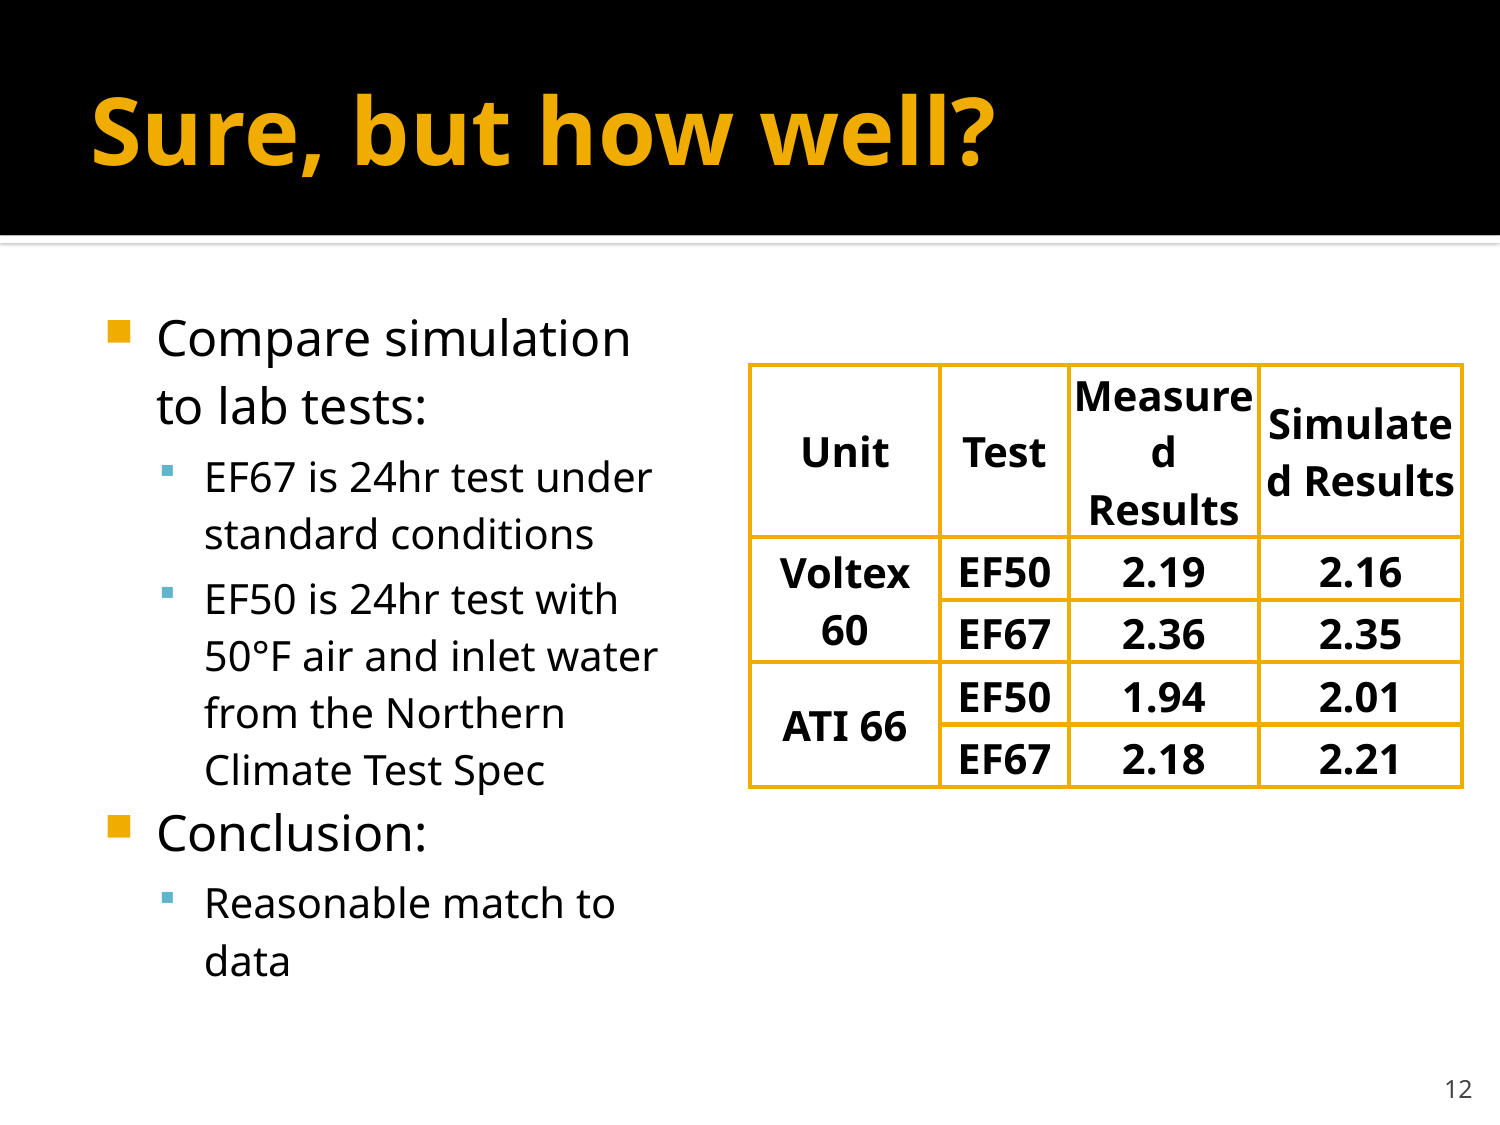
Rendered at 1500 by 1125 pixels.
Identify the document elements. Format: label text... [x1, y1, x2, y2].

table_cell EF67 [942, 727, 1067, 785]
table_cell 2.36 [1071, 602, 1257, 660]
table_cell Voltex 60 [752, 539, 938, 660]
table_cell 2.01 [1261, 664, 1460, 722]
table_cell 1.94 [1071, 664, 1257, 722]
table_header Simulated Results [1261, 367, 1460, 535]
table_cell EF67 [942, 602, 1067, 660]
table_cell 2.18 [1071, 727, 1257, 785]
slide_number 12 [1367, 1062, 1488, 1108]
table_header Unit [752, 367, 938, 535]
list Compare simulation to lab tests: EF67 is 24hr test under standard conditions EF50 is 24hr test with 50°F air and inlet water from the Northern Climate Test Spec Conclusion: Reasonable match to data [75, 287, 700, 1046]
table_cell EF50 [942, 539, 1067, 598]
table_cell EF50 [942, 664, 1067, 722]
table_cell 2.35 [1261, 602, 1460, 660]
table_cell 2.19 [1071, 539, 1257, 598]
table_cell 2.21 [1261, 727, 1460, 785]
title Sure, but how well? [75, 24, 1425, 231]
table_cell ATI 66 [752, 664, 938, 785]
table_cell 2.16 [1261, 539, 1460, 598]
table_header Test [942, 367, 1067, 535]
table_header Measured Results [1071, 367, 1257, 535]
